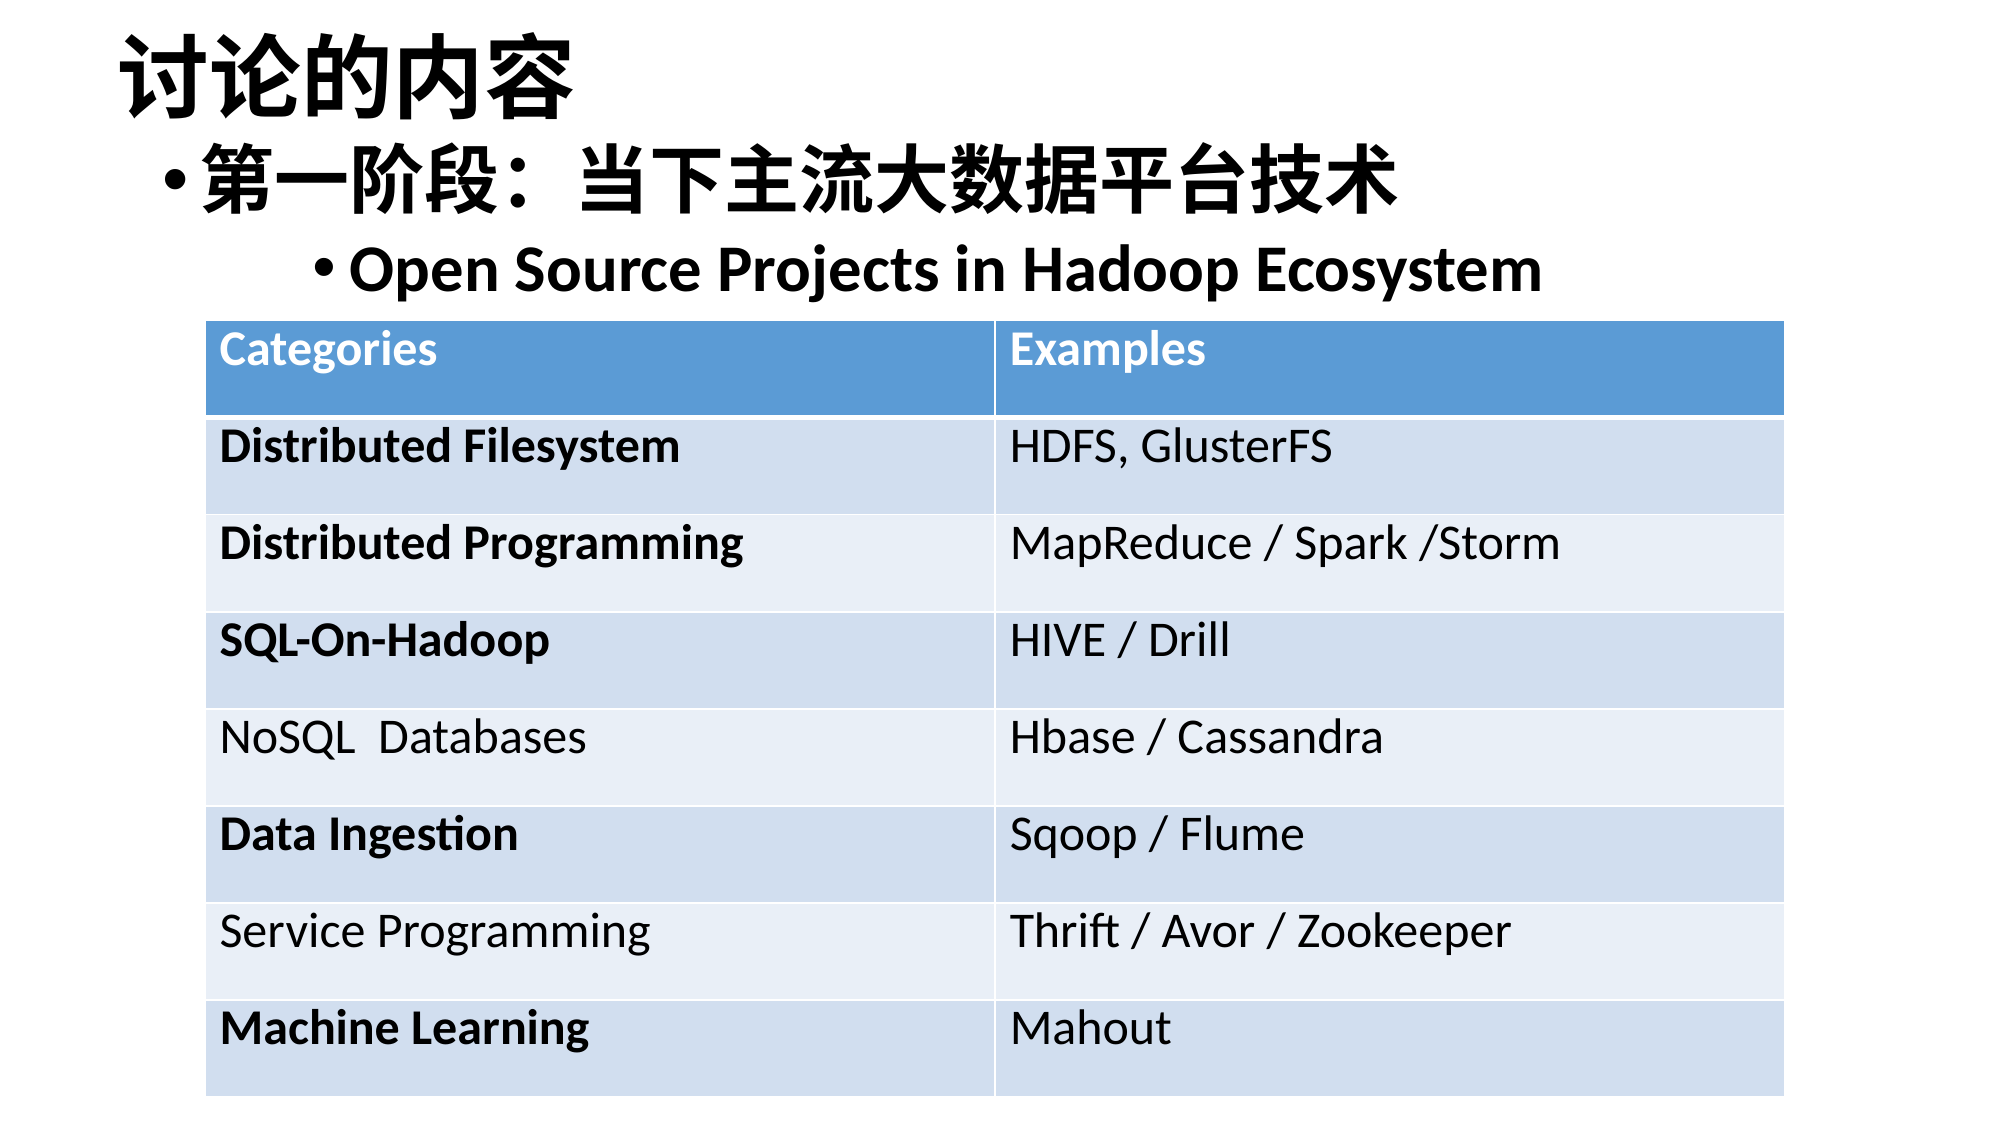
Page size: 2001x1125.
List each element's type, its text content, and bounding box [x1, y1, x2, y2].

table_cell Sqoop / Flume [996, 807, 1784, 902]
table_cell MapReduce / Spark /Storm [996, 515, 1784, 611]
table_cell HDFS, GlusterFS [996, 420, 1784, 514]
table_cell SQL-On-Hadoop [206, 613, 994, 708]
list 第一阶段：当下主流大数据平台技术 Open Source Projects in Hadoop Ecosystem [147, 135, 1873, 1047]
table_cell Thrift / Avor / Zookeeper [996, 904, 1784, 999]
table_header Categories [206, 321, 994, 415]
table_header Examples [996, 321, 1784, 415]
table_cell Machine Learning [206, 1001, 994, 1096]
table_cell HIVE / Drill [996, 613, 1784, 708]
table_cell NoSQL Databases [206, 710, 994, 805]
table_cell Distributed Programming [206, 515, 994, 611]
table_cell Hbase / Cassandra [996, 710, 1784, 805]
title 讨论的内容 [102, 0, 1828, 164]
table_cell Mahout [996, 1001, 1784, 1096]
table_cell Distributed Filesystem [206, 420, 994, 514]
table_cell Data Ingestion [206, 807, 994, 902]
table_cell Service Programming [206, 904, 994, 999]
